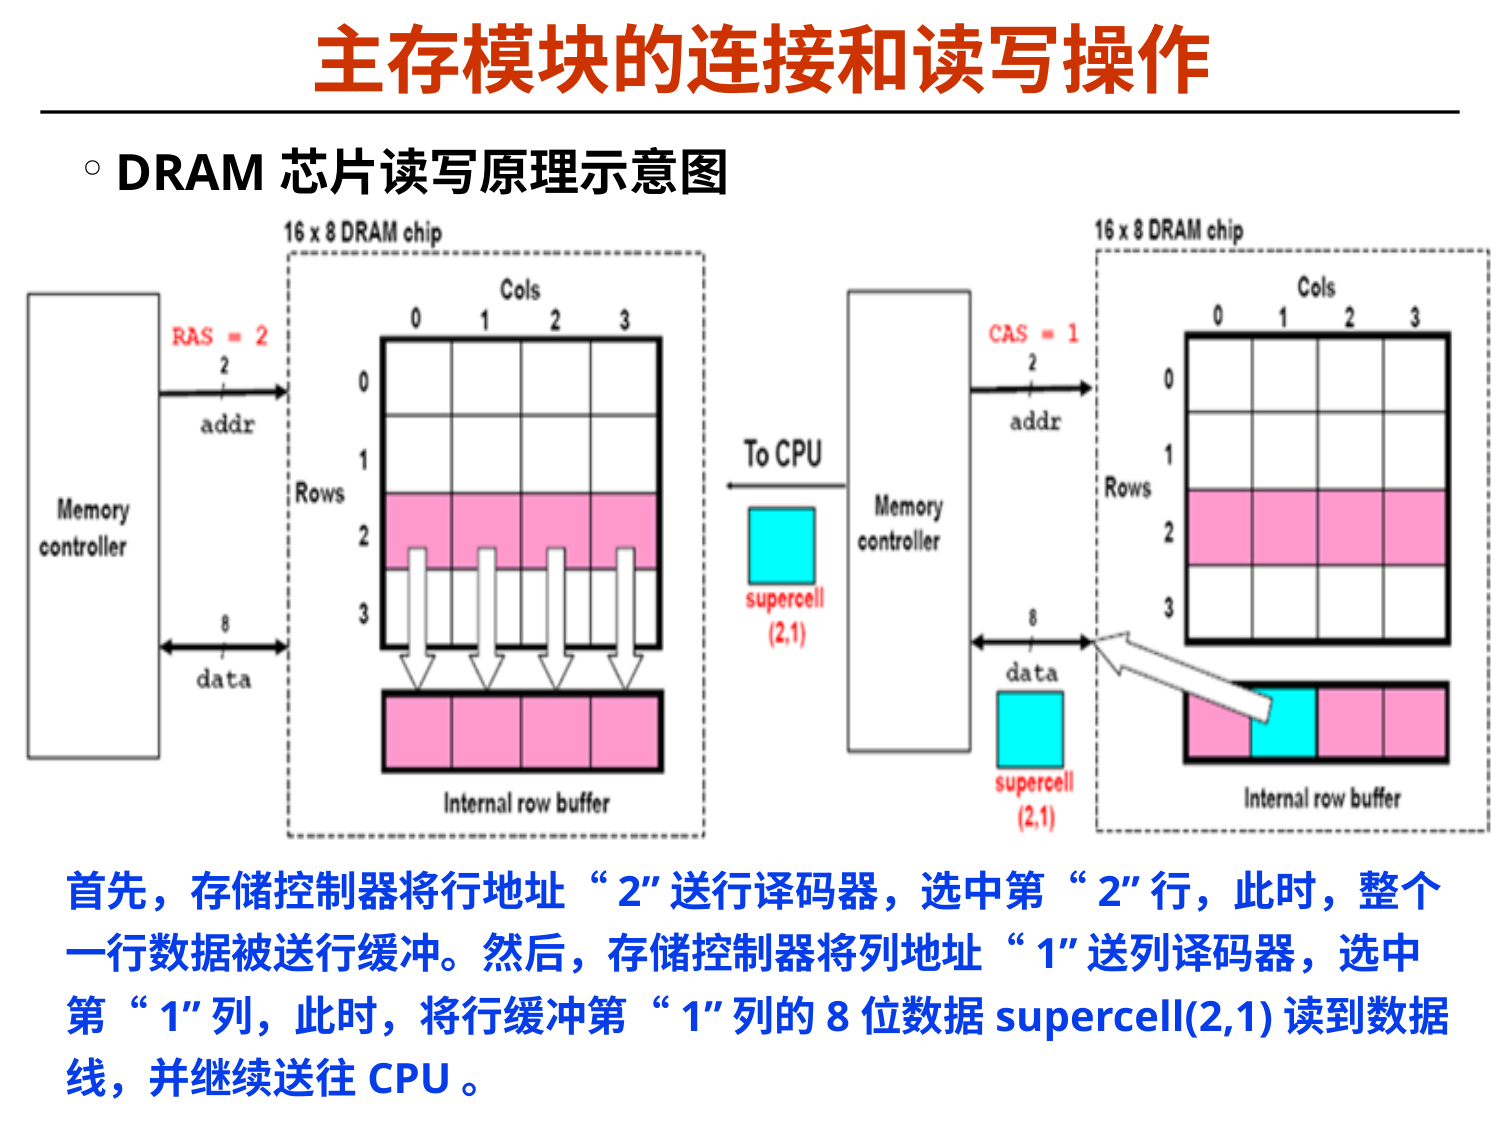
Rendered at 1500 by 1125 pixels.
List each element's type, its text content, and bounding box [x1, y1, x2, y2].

picture [6, 198, 1500, 847]
title 主存模块的连接和读写操作 [38, 21, 1484, 108]
list DRAM芯片读写原理示意图 [71, 136, 1416, 198]
text_box 首先，存储控制器将行地址“2”送行译码器，选中第“2”行，此时，整个一行数据被送行缓冲。然后，存储控制器将列地址“1”送列译码器，选中第“1”列，此时，将行缓冲第“1”列的8位数据supercell(2,1)读到数据线，并继续送往CPU。 [50, 847, 1470, 1110]
